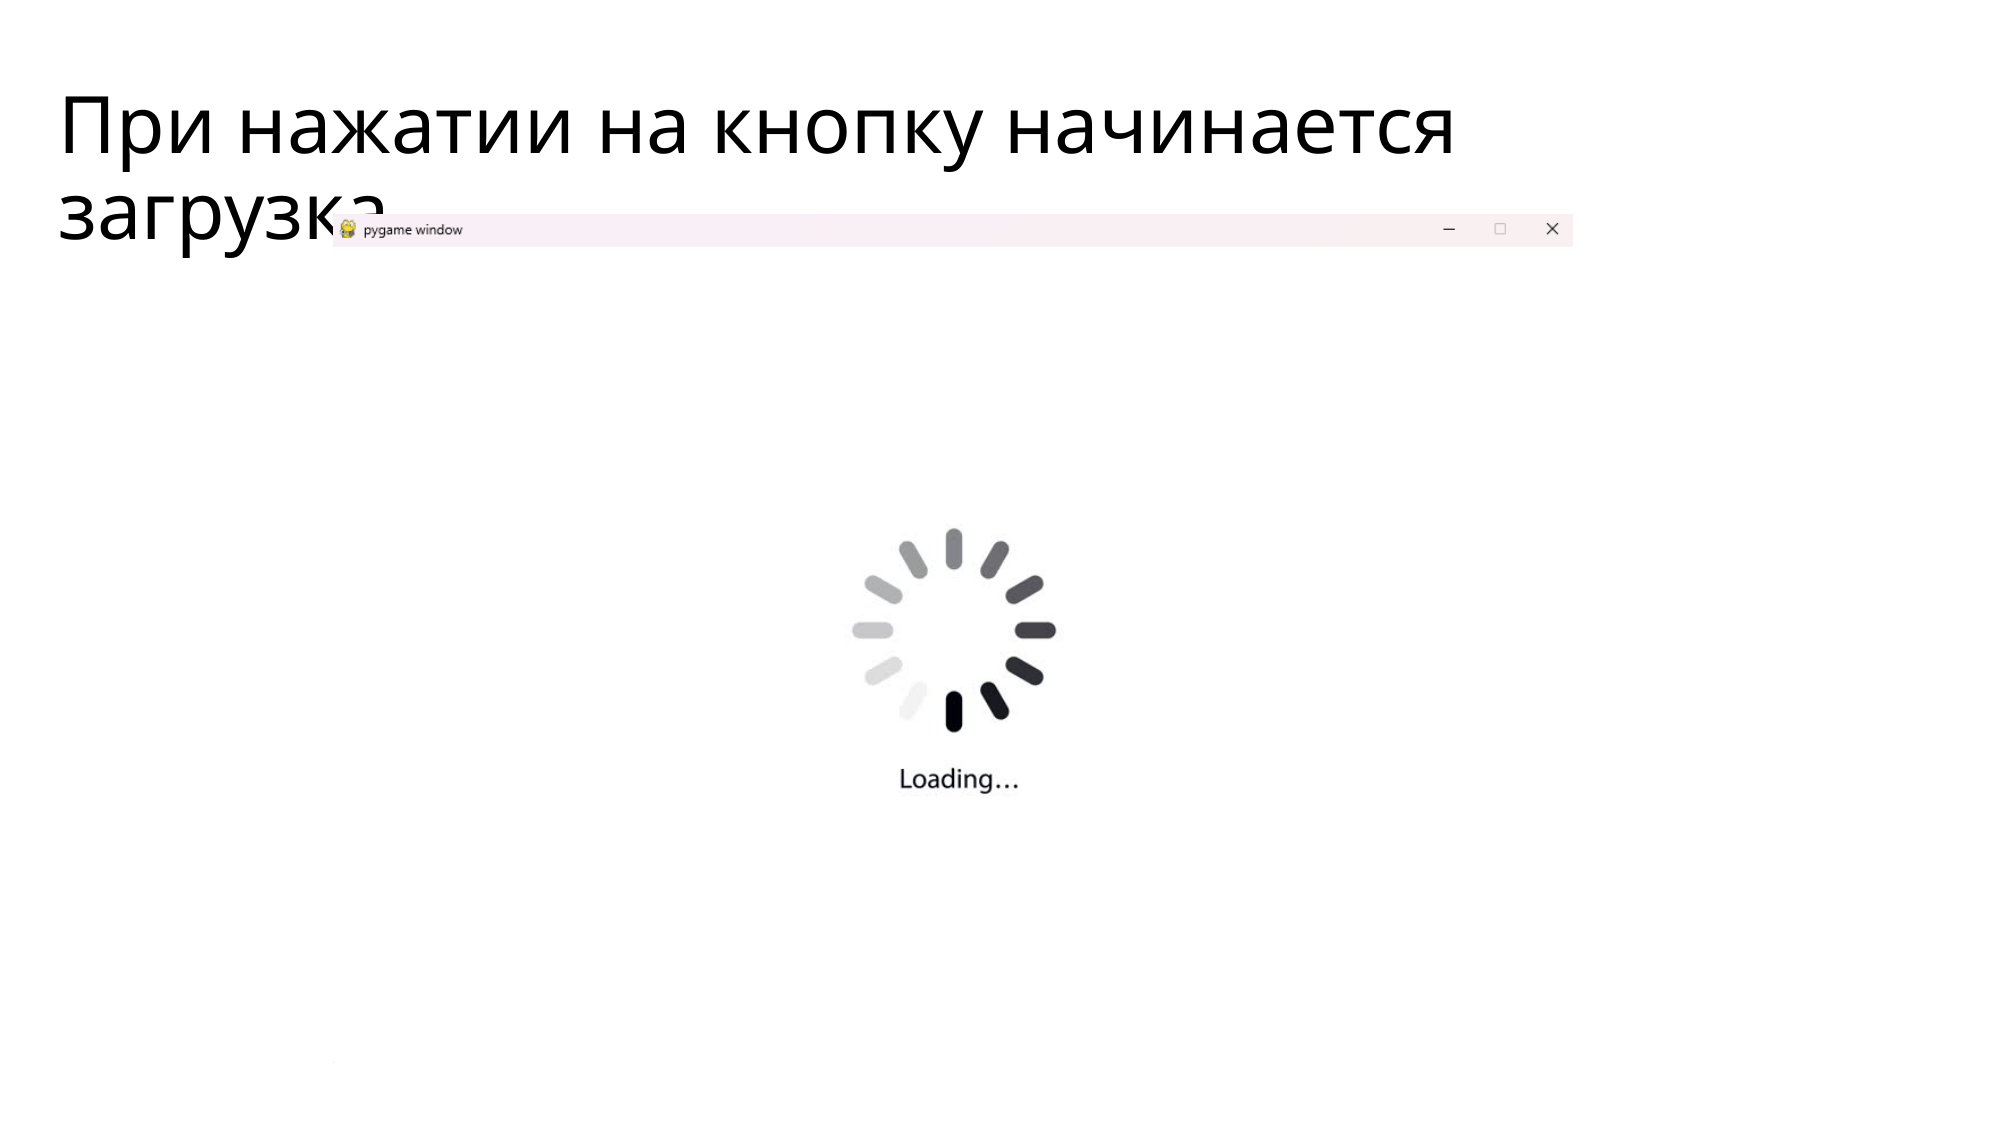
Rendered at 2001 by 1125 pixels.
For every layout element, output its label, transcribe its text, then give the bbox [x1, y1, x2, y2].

picture [332, 213, 1574, 1063]
title При нажатии на кнопку начинается загрузка [43, 53, 1747, 289]
